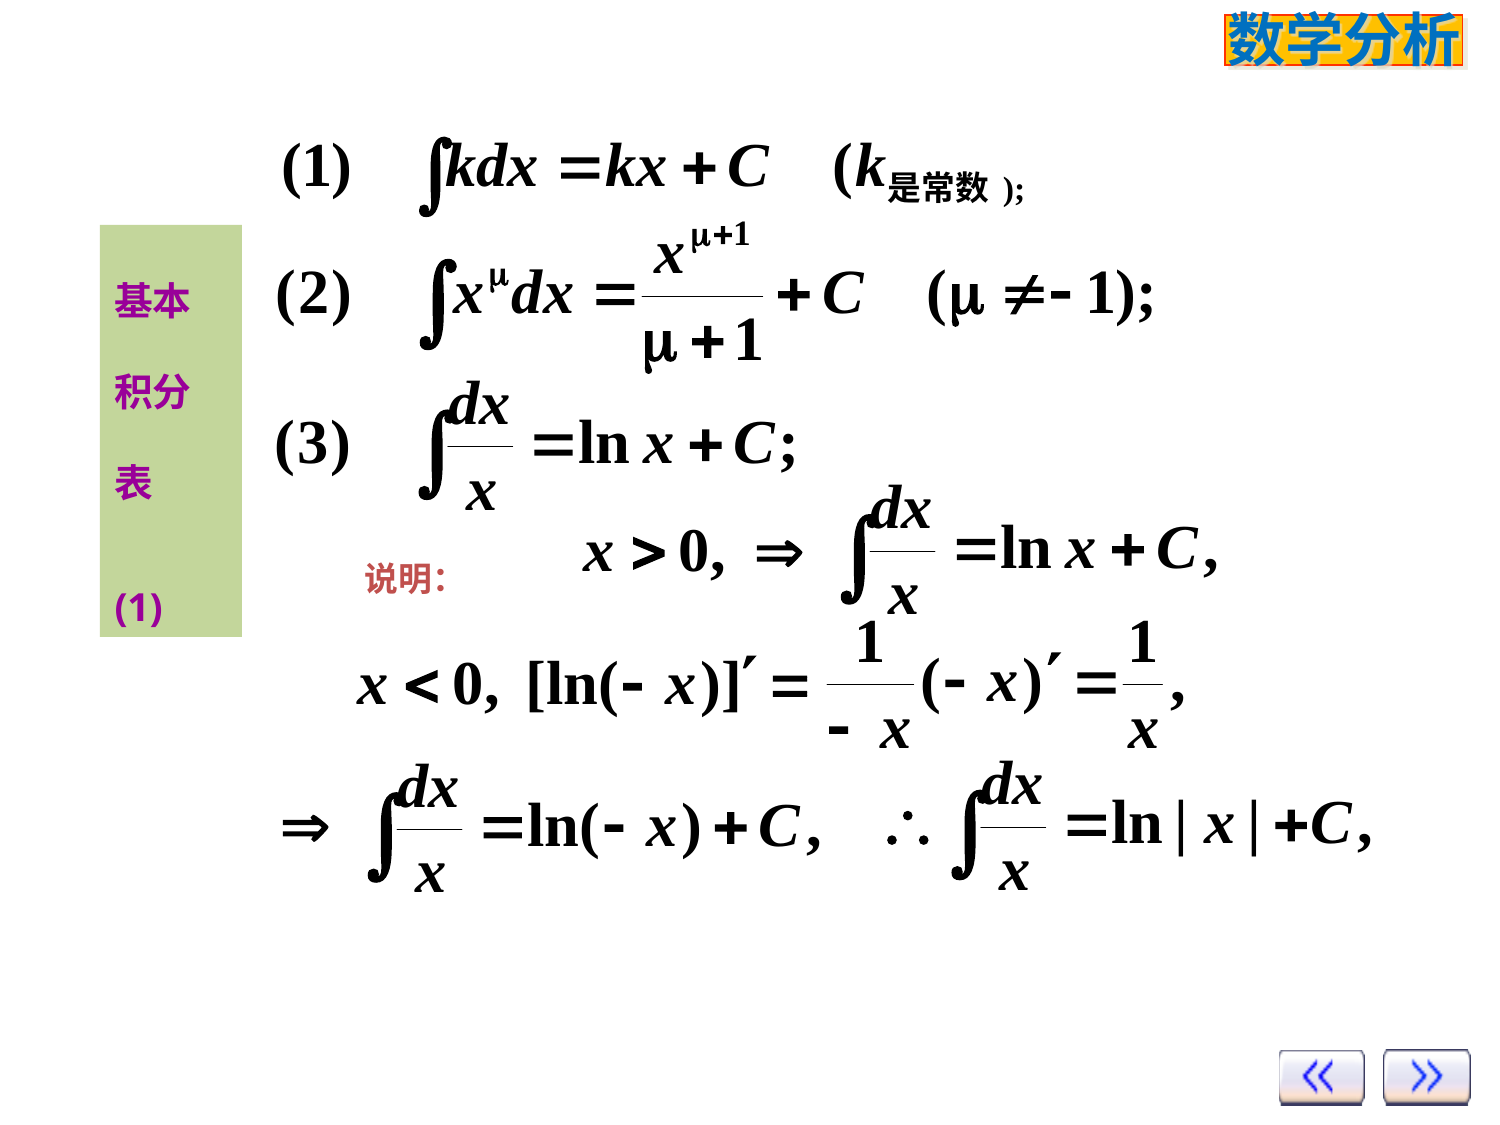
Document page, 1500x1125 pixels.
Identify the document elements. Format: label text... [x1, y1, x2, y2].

picture [1279, 1050, 1365, 1106]
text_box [574, 523, 822, 591]
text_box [279, 119, 1149, 210]
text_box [273, 212, 1156, 378]
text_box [272, 369, 801, 516]
picture [1383, 1049, 1471, 1106]
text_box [822, 607, 1188, 754]
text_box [887, 749, 1376, 897]
text_box 基本积分表 (1) [99, 224, 242, 637]
text_box 说明： [349, 524, 588, 606]
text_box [278, 752, 826, 899]
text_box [348, 652, 808, 724]
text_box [827, 474, 1223, 621]
